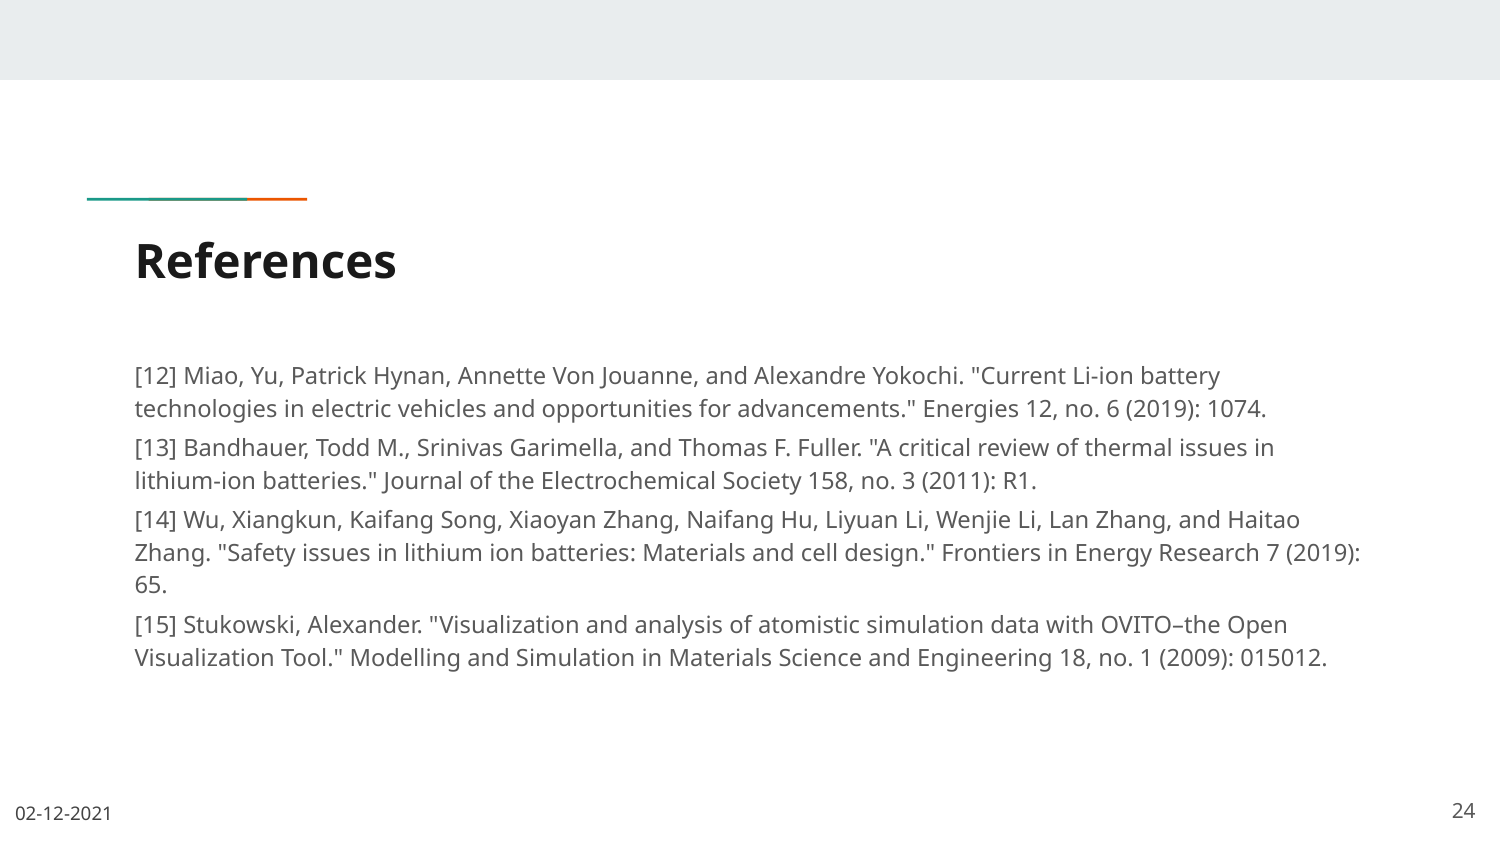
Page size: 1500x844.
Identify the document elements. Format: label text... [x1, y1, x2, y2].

text_box 02-12-2021 [0, 790, 247, 836]
slide_number ‹#› [1400, 779, 1491, 844]
title References [119, 216, 1381, 305]
list [12] Miao, Yu, Patrick Hynan, Annette Von Jouanne, and Alexandre Yokochi. "Current Li-ion battery technologies in electric vehicles and opportunities for advancements." Energies 12, no. 6 (2019): 1074. [13] Bandhauer, Todd M., Srinivas Garimella, and Thomas F. Fuller. "A critical review of thermal issues in lithium-ion batteries." Journal of the Electrochemical Society 158, no. 3 (2011): R1. [14] Wu, Xiangkun, Kaifang Song, Xiaoyan Zhang, Naifang Hu, Liyuan Li, Wenjie Li, Lan Zhang, and Haitao Zhang. "Safety issues in lithium ion batteries: Materials and cell design." Frontiers in Energy Research 7 (2019): 65. [15] Stukowski, Alexander. "Visualization and analysis of atomistic simulation data with OVITO–the Open Visualization Tool." Modelling and Simulation in Materials Science and Engineering 18, no. 1 (2009): 015012. [119, 341, 1381, 712]
